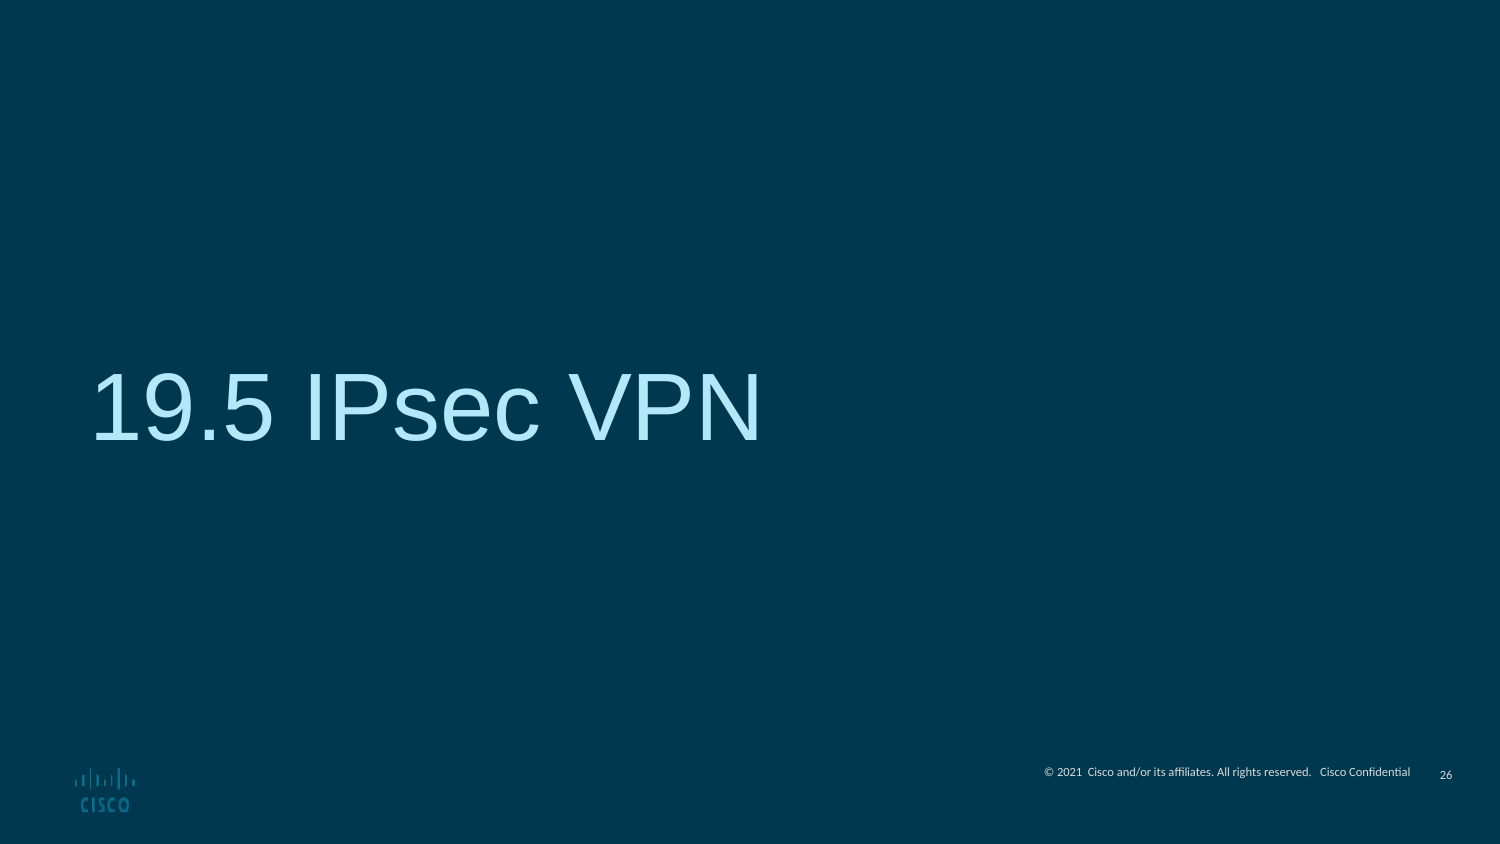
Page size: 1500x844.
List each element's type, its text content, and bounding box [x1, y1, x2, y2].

list 19.5 IPsec VPN [75, 337, 1425, 488]
slide_number <number> [1425, 759, 1500, 797]
